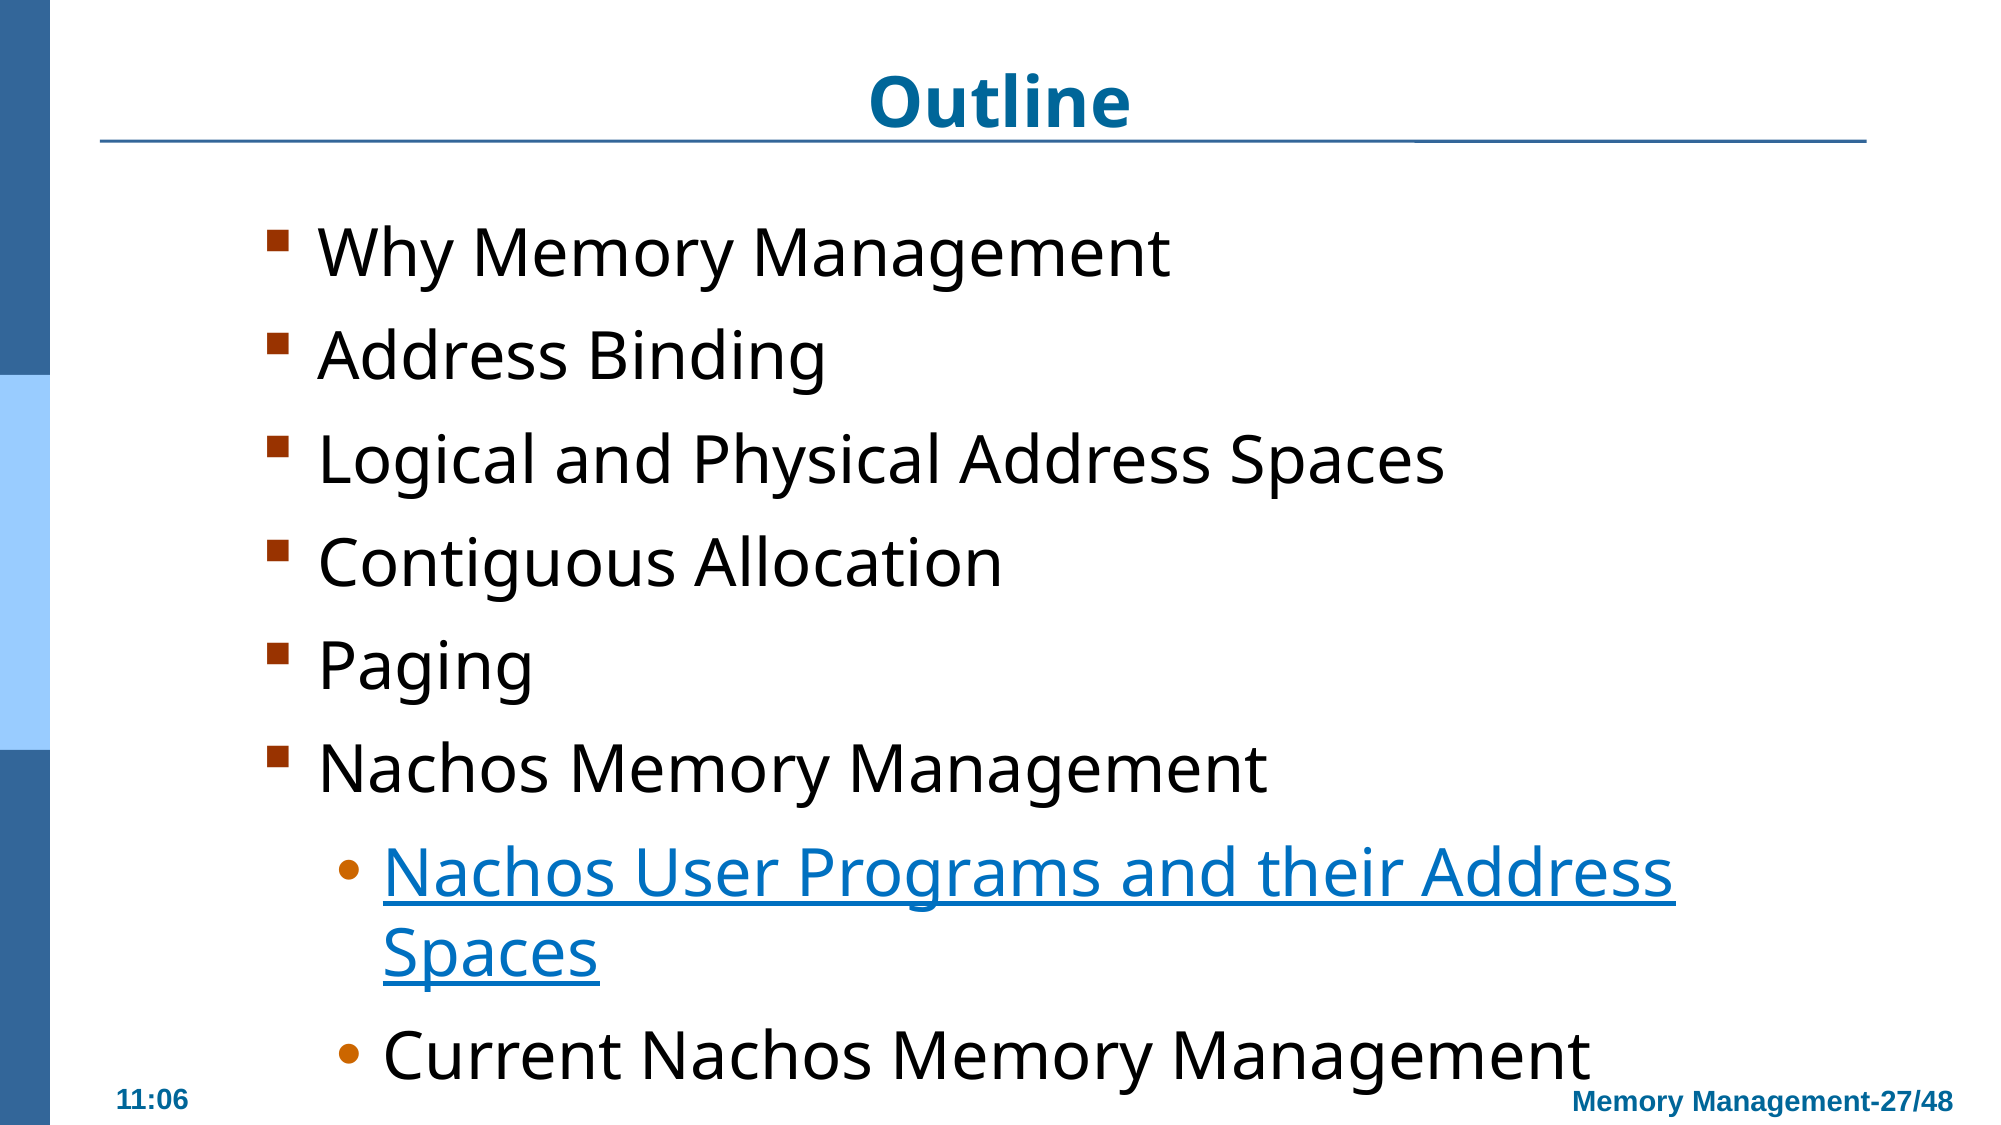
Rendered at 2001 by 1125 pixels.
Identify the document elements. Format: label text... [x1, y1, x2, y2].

title Outline [324, 45, 1675, 149]
list Why Memory Management Address Binding Logical and Physical Address Spaces Contiguous Allocation Paging Nachos Memory Management Nachos User Programs and their Address Spaces Current Nachos Memory Management [246, 202, 1792, 962]
